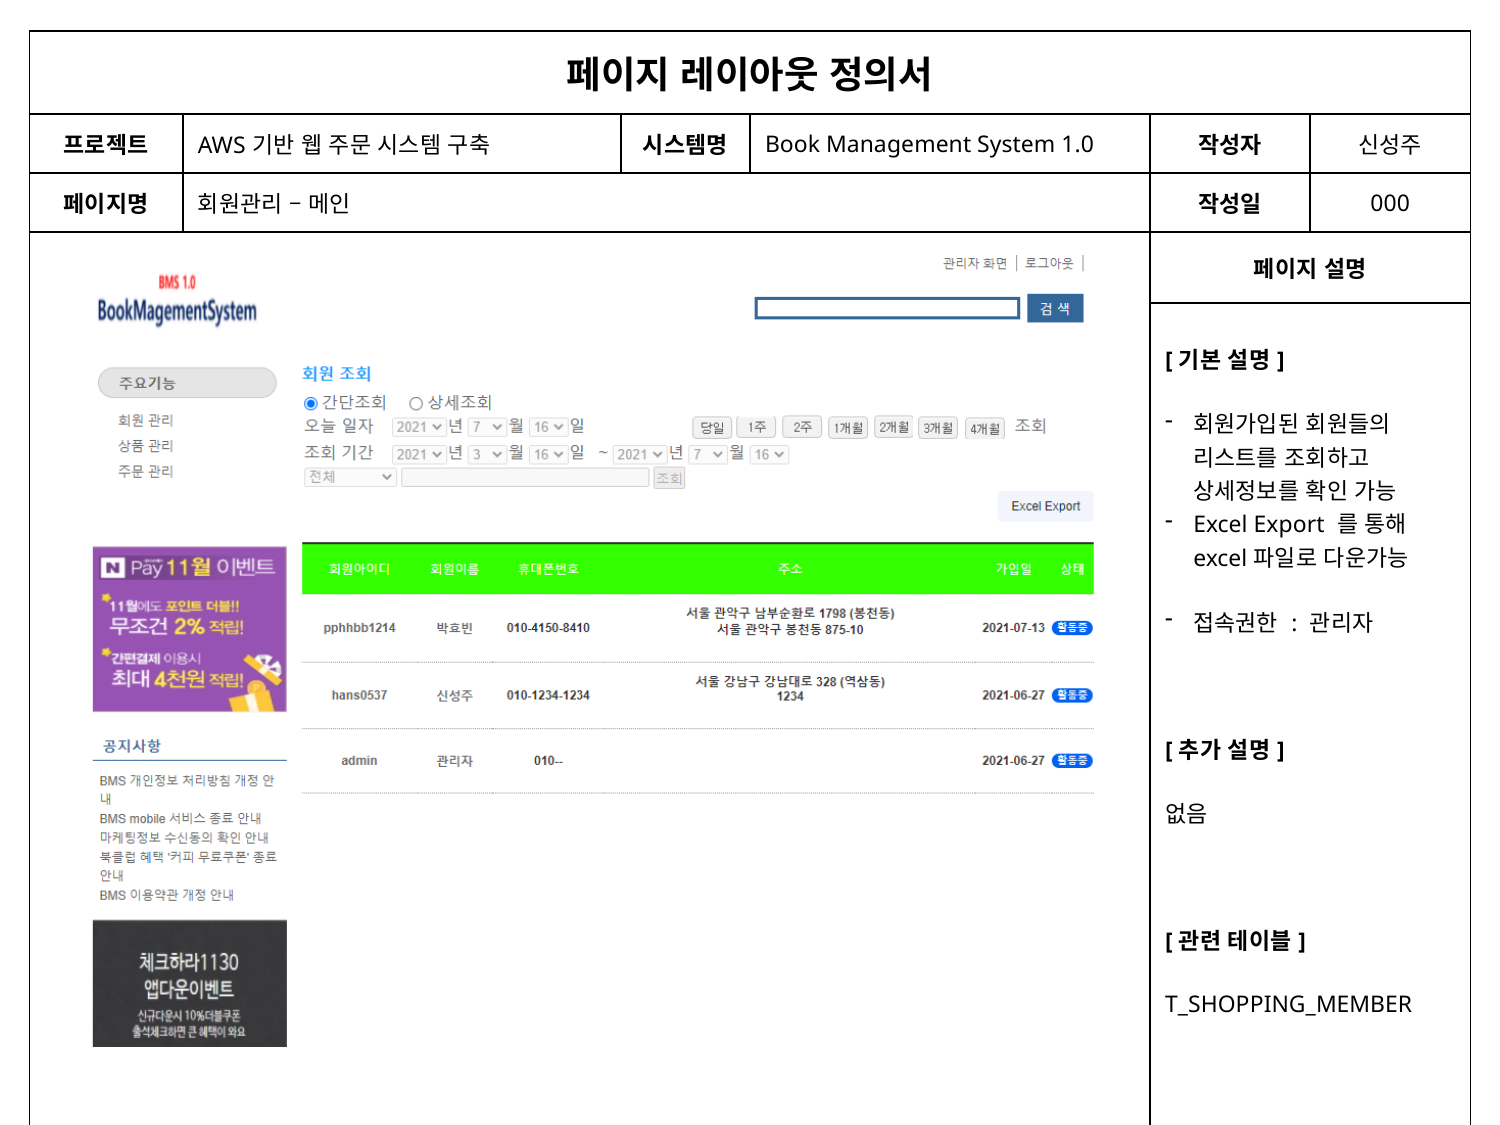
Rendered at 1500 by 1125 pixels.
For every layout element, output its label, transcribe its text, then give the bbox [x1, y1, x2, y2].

table_cell 페이지명 [30, 174, 182, 231]
table_cell [기본 설명] 회원가입된 회원들의 리스트를 조회하고 상세정보를 확인 가능 Excel Export 를 통해 excel파일로 다운가능 접속권한 : 관리자 [추가 설명] 없음 [관련 테이블] T_SHOPPING_MEMBER [1151, 304, 1470, 1125]
table_cell AWS기반 웹 주문 시스템 구축 [184, 115, 620, 172]
table_cell 회원관리 – 메인 [184, 174, 1149, 231]
table_cell 페이지 설명 [1151, 233, 1470, 302]
table_cell 프로젝트 [30, 115, 182, 172]
table_cell 신성주 [1311, 115, 1470, 172]
table_cell Book Management System 1.0 [751, 115, 1149, 172]
table_cell 작성일 [1151, 174, 1309, 231]
table_cell 000 [1311, 174, 1470, 231]
table_header 페이지 레이아웃 정의서 [30, 32, 1470, 113]
picture [52, 255, 1105, 1047]
table_cell 시스템명 [622, 115, 749, 172]
table_cell 작성자 [1151, 115, 1309, 172]
table_cell [30, 233, 1149, 1125]
